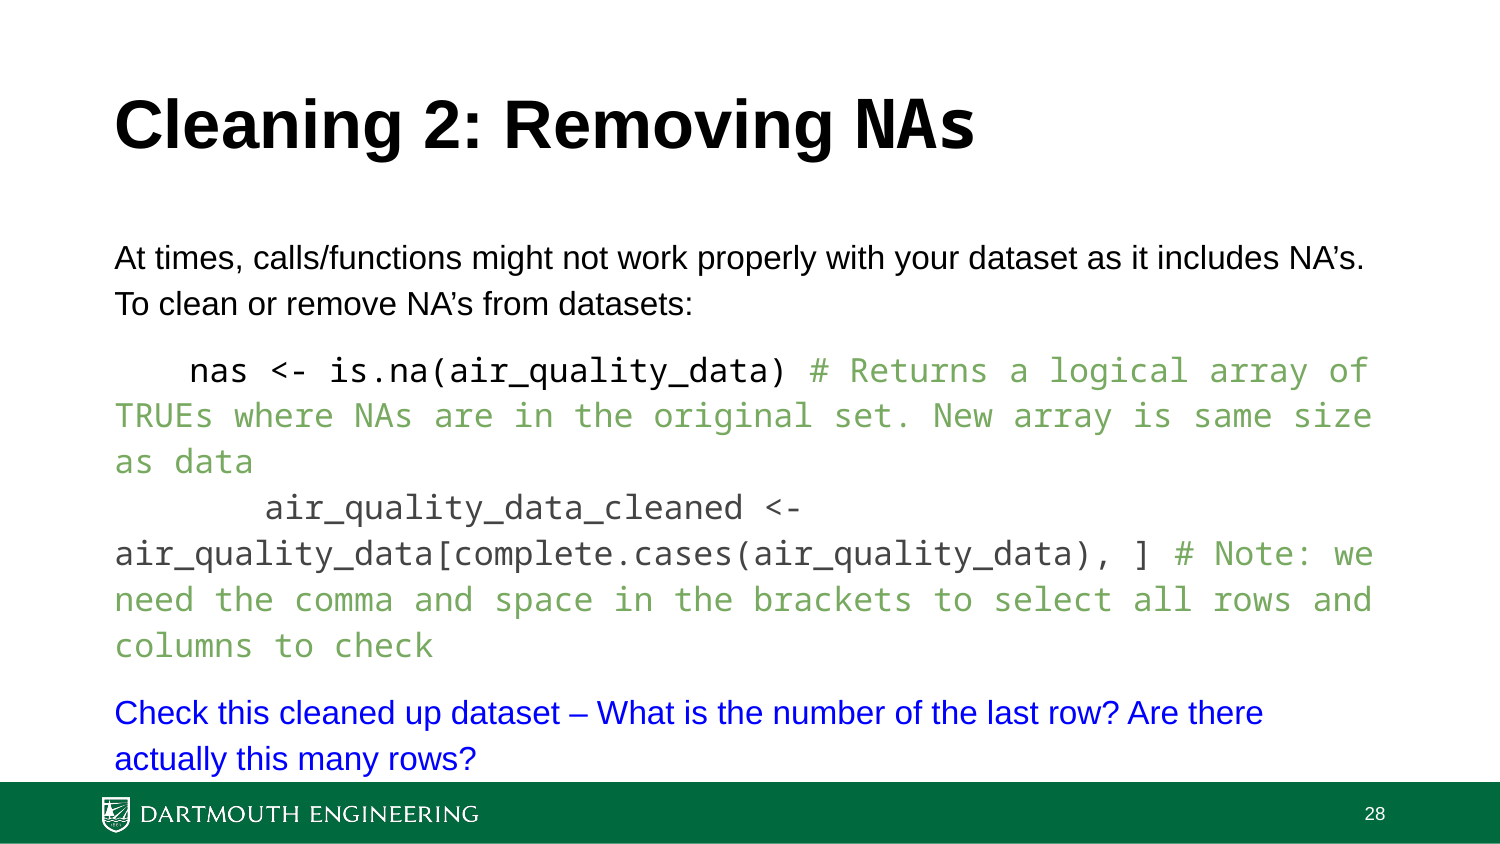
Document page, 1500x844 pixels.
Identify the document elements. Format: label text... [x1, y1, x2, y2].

title Cleaning 2: Removing NAs [103, 44, 1397, 208]
slide_number ‹#› [1335, 790, 1397, 836]
list At times, calls/functions might not work properly with your dataset as it includes NA’s. To clean or remove NA’s from datasets: nas <- is.na(air_quality_data) # Returns a logical array of TRUEs where NAs are in the original set. New array is same size as data air_quality_data_cleaned <- air_quality_data[complete.cases(air_quality_data), ] # Note: we need the comma and space in the brackets to select all rows and columns to check Check this cleaned up dataset – What is the number of the last row? Are there actually this many rows? [103, 224, 1397, 760]
picture [102, 797, 479, 833]
